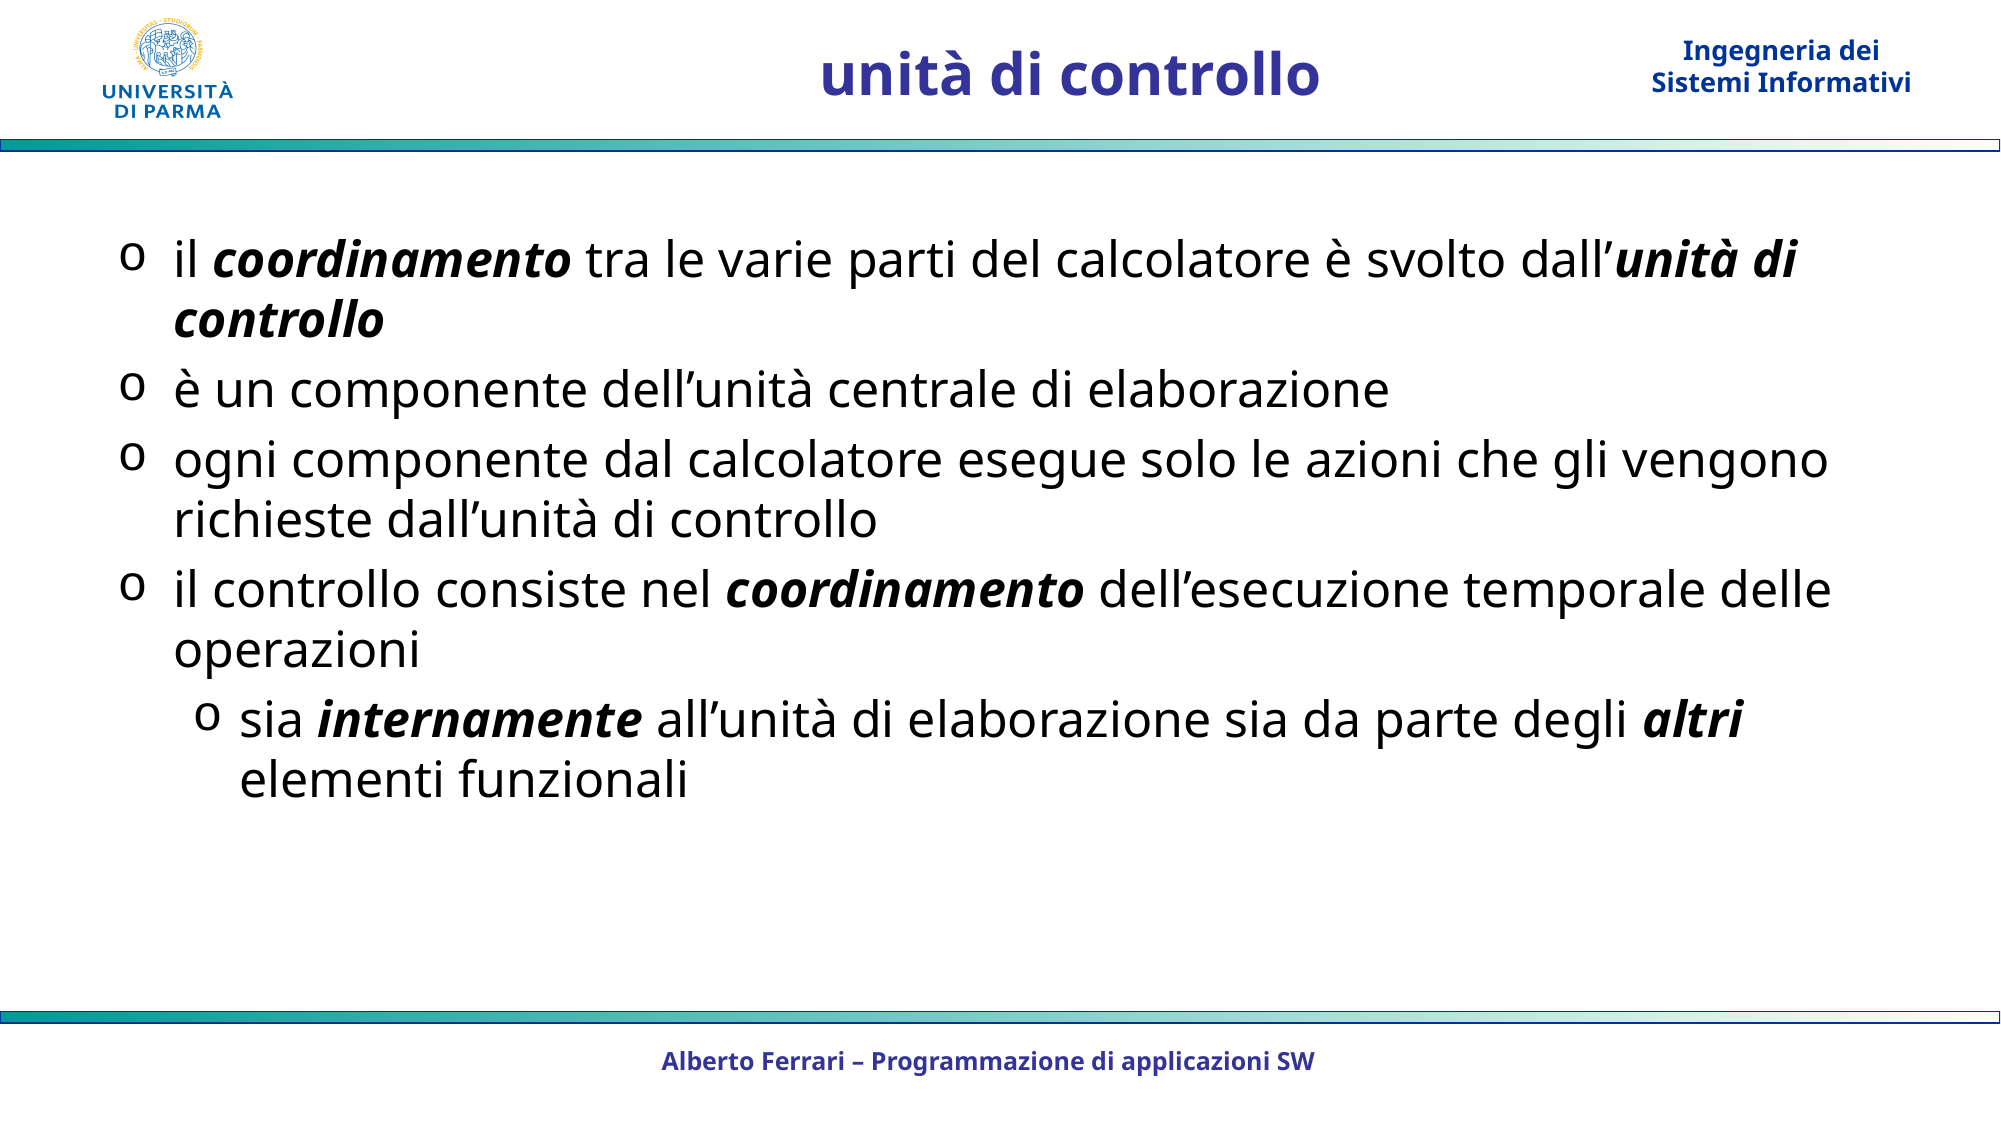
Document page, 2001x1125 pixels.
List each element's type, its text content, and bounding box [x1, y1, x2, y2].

title unità di controllo [559, 19, 1583, 126]
list il coordinamento tra le varie parti del calcolatore è svolto dall’unità di controllo è un componente dell’unità centrale di elaborazione ogni componente dal calcolatore esegue solo le azioni che gli vengono richieste dall’unità di controllo il controllo consiste nel coordinamento dell’esecuzione temporale delle operazioni sia internamente all’unità di elaborazione sia da parte degli altri elementi funzionali [102, 220, 1903, 963]
picture [103, 18, 233, 118]
footer Alberto Ferrari – Programmazione di applicazioni SW [366, 1037, 1611, 1092]
